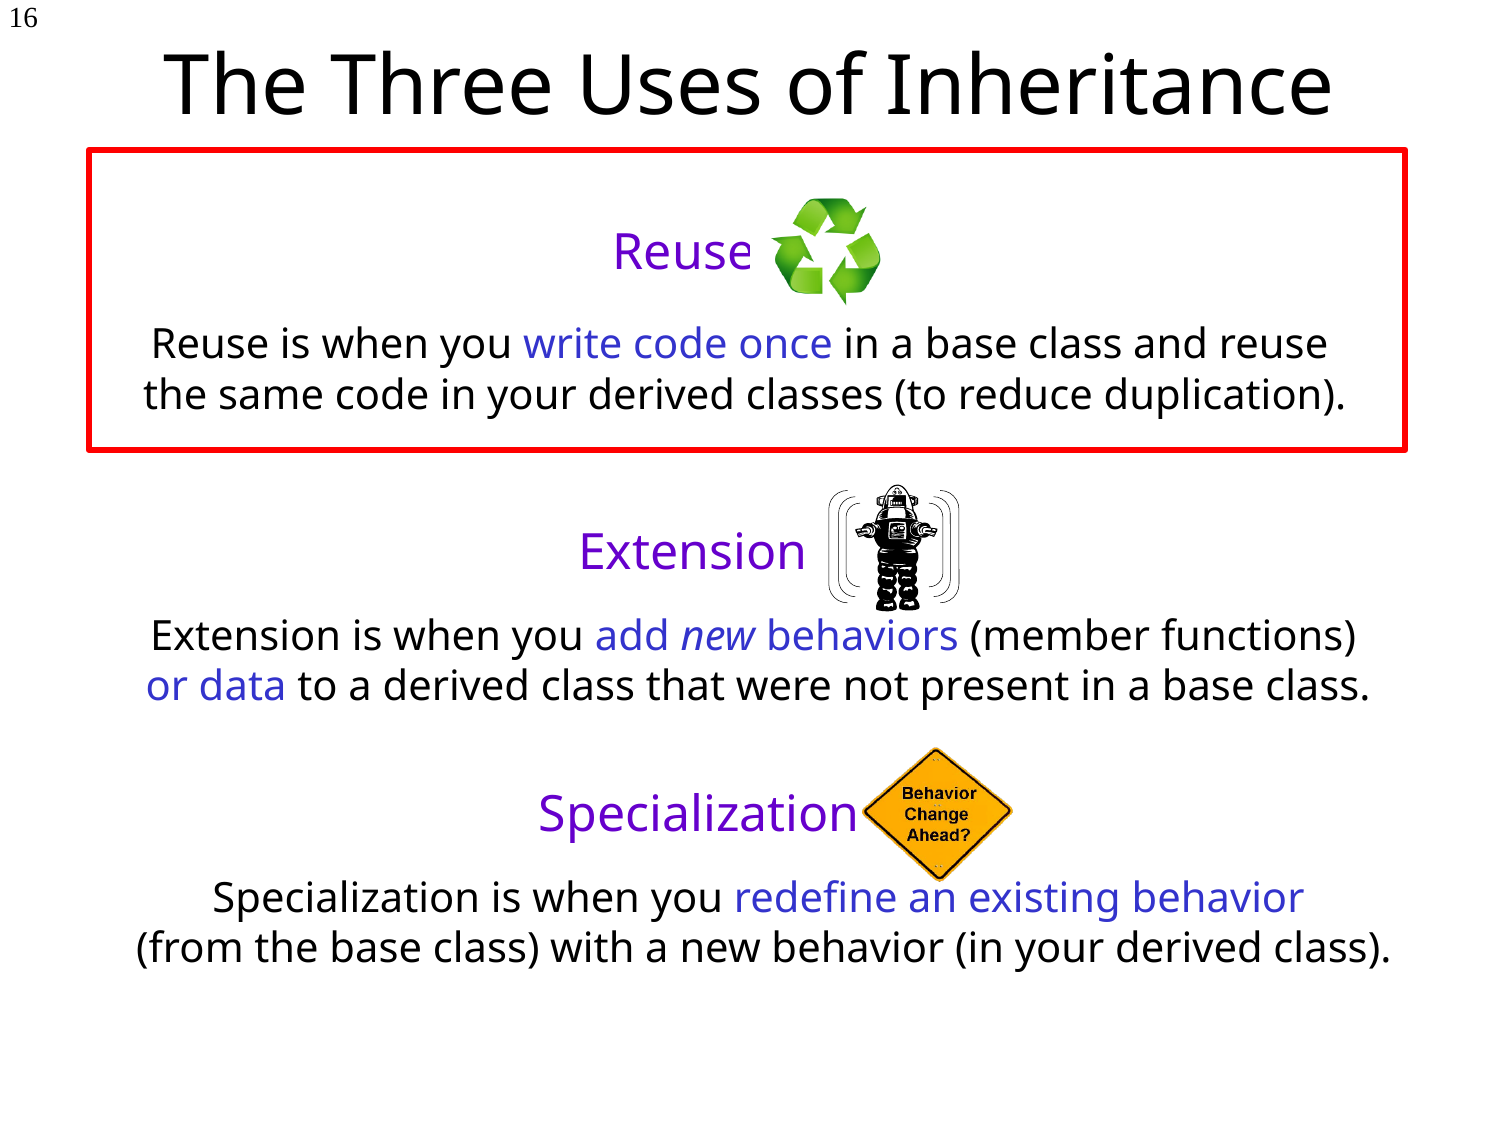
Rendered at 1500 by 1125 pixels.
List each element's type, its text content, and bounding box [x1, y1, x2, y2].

title The Three Uses of Inheritance [112, 0, 1388, 175]
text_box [99, 483, 1418, 743]
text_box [828, 490, 960, 604]
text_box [125, 195, 1364, 476]
text_box [88, 149, 1406, 450]
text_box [112, 741, 1416, 1005]
slide_number 16 [0, 0, 54, 66]
